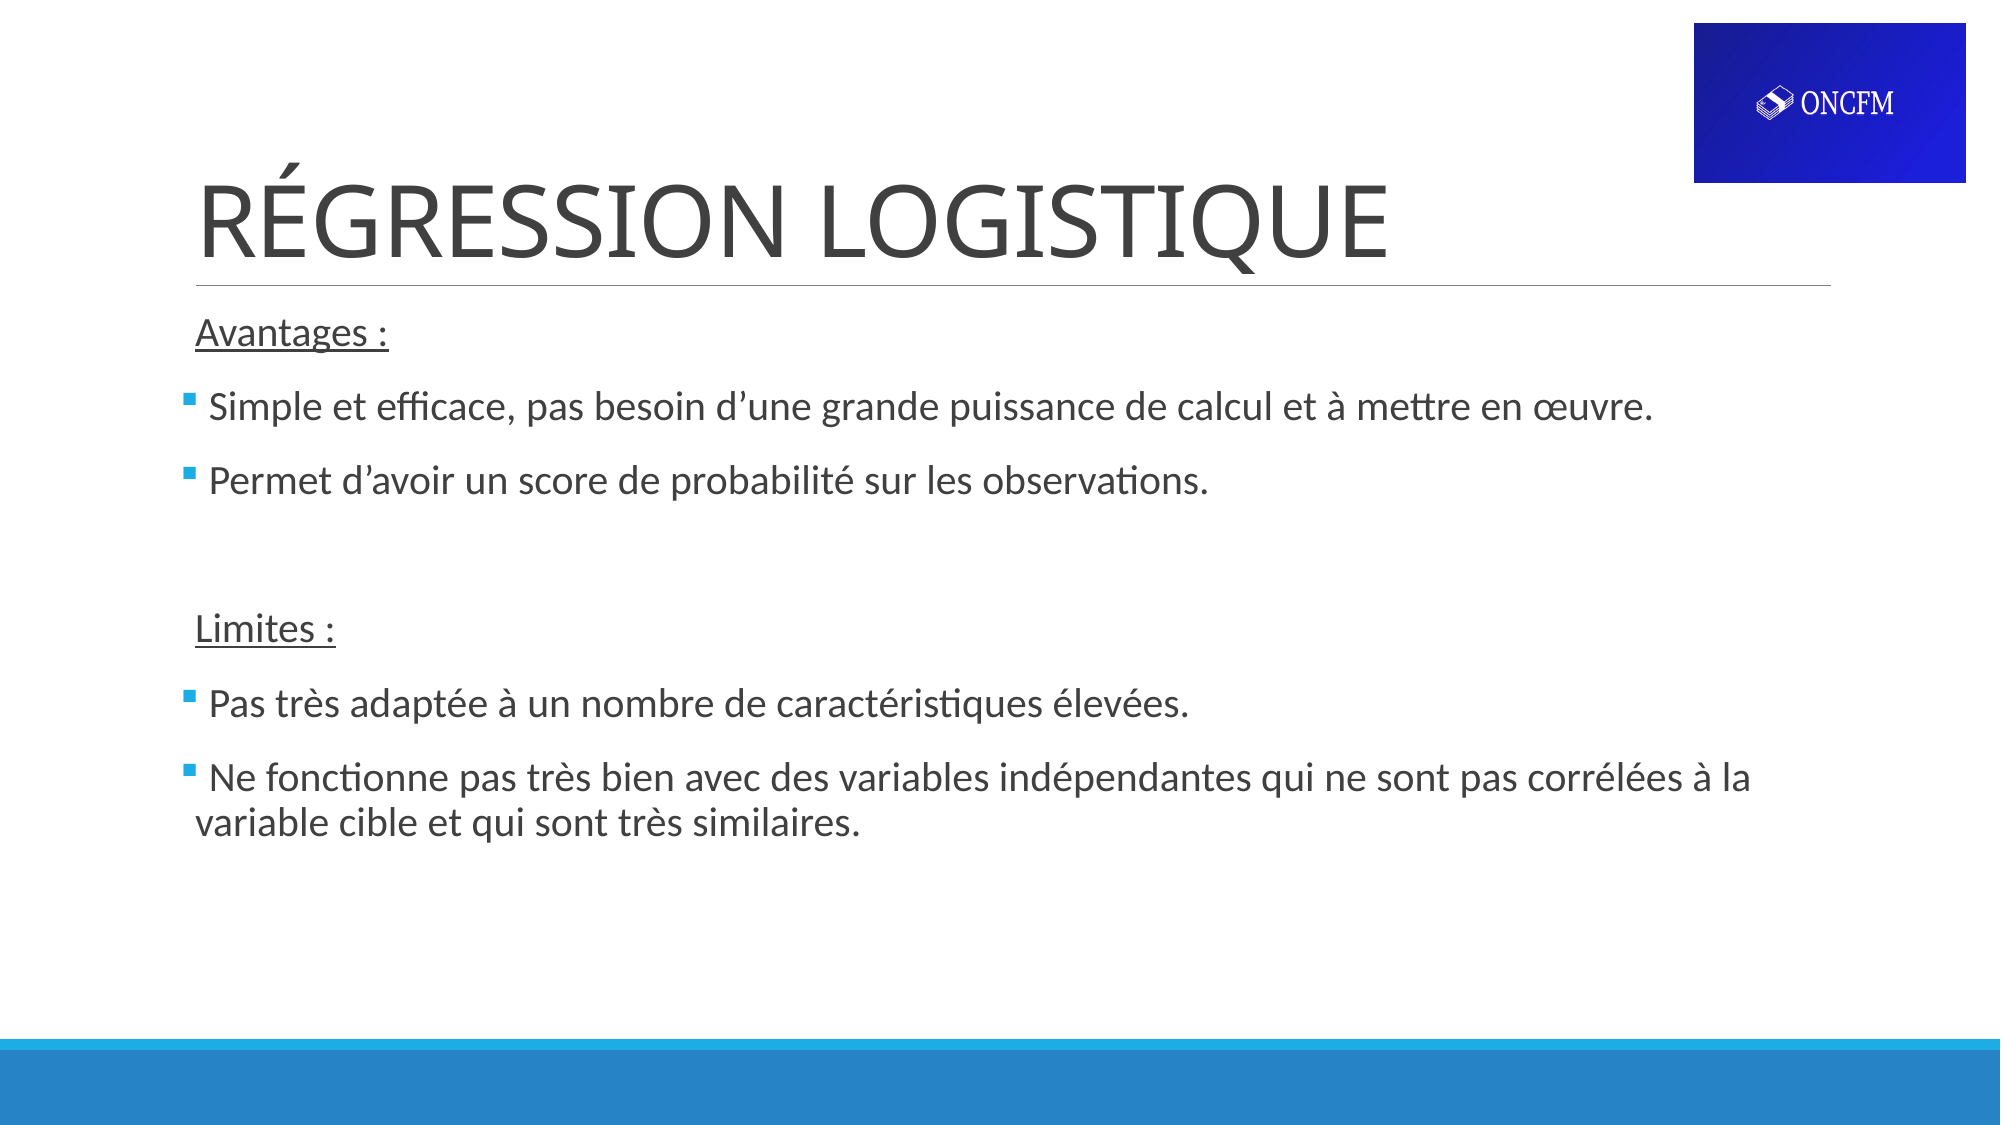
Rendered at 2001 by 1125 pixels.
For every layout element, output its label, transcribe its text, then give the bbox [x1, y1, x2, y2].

title RÉGRESSION LOGISTIQUE [180, 47, 1830, 285]
list Avantages : Simple et efficace, pas besoin d’une grande puissance de calcul et à mettre en œuvre. Permet d’avoir un score de probabilité sur les observations. Limites : Pas très adaptée à un nombre de caractéristiques élevées. Ne fonctionne pas très bien avec des variables indépendantes qui ne sont pas corrélées à la variable cible et qui sont très similaires. [180, 302, 1830, 963]
picture [1693, 22, 1967, 184]
